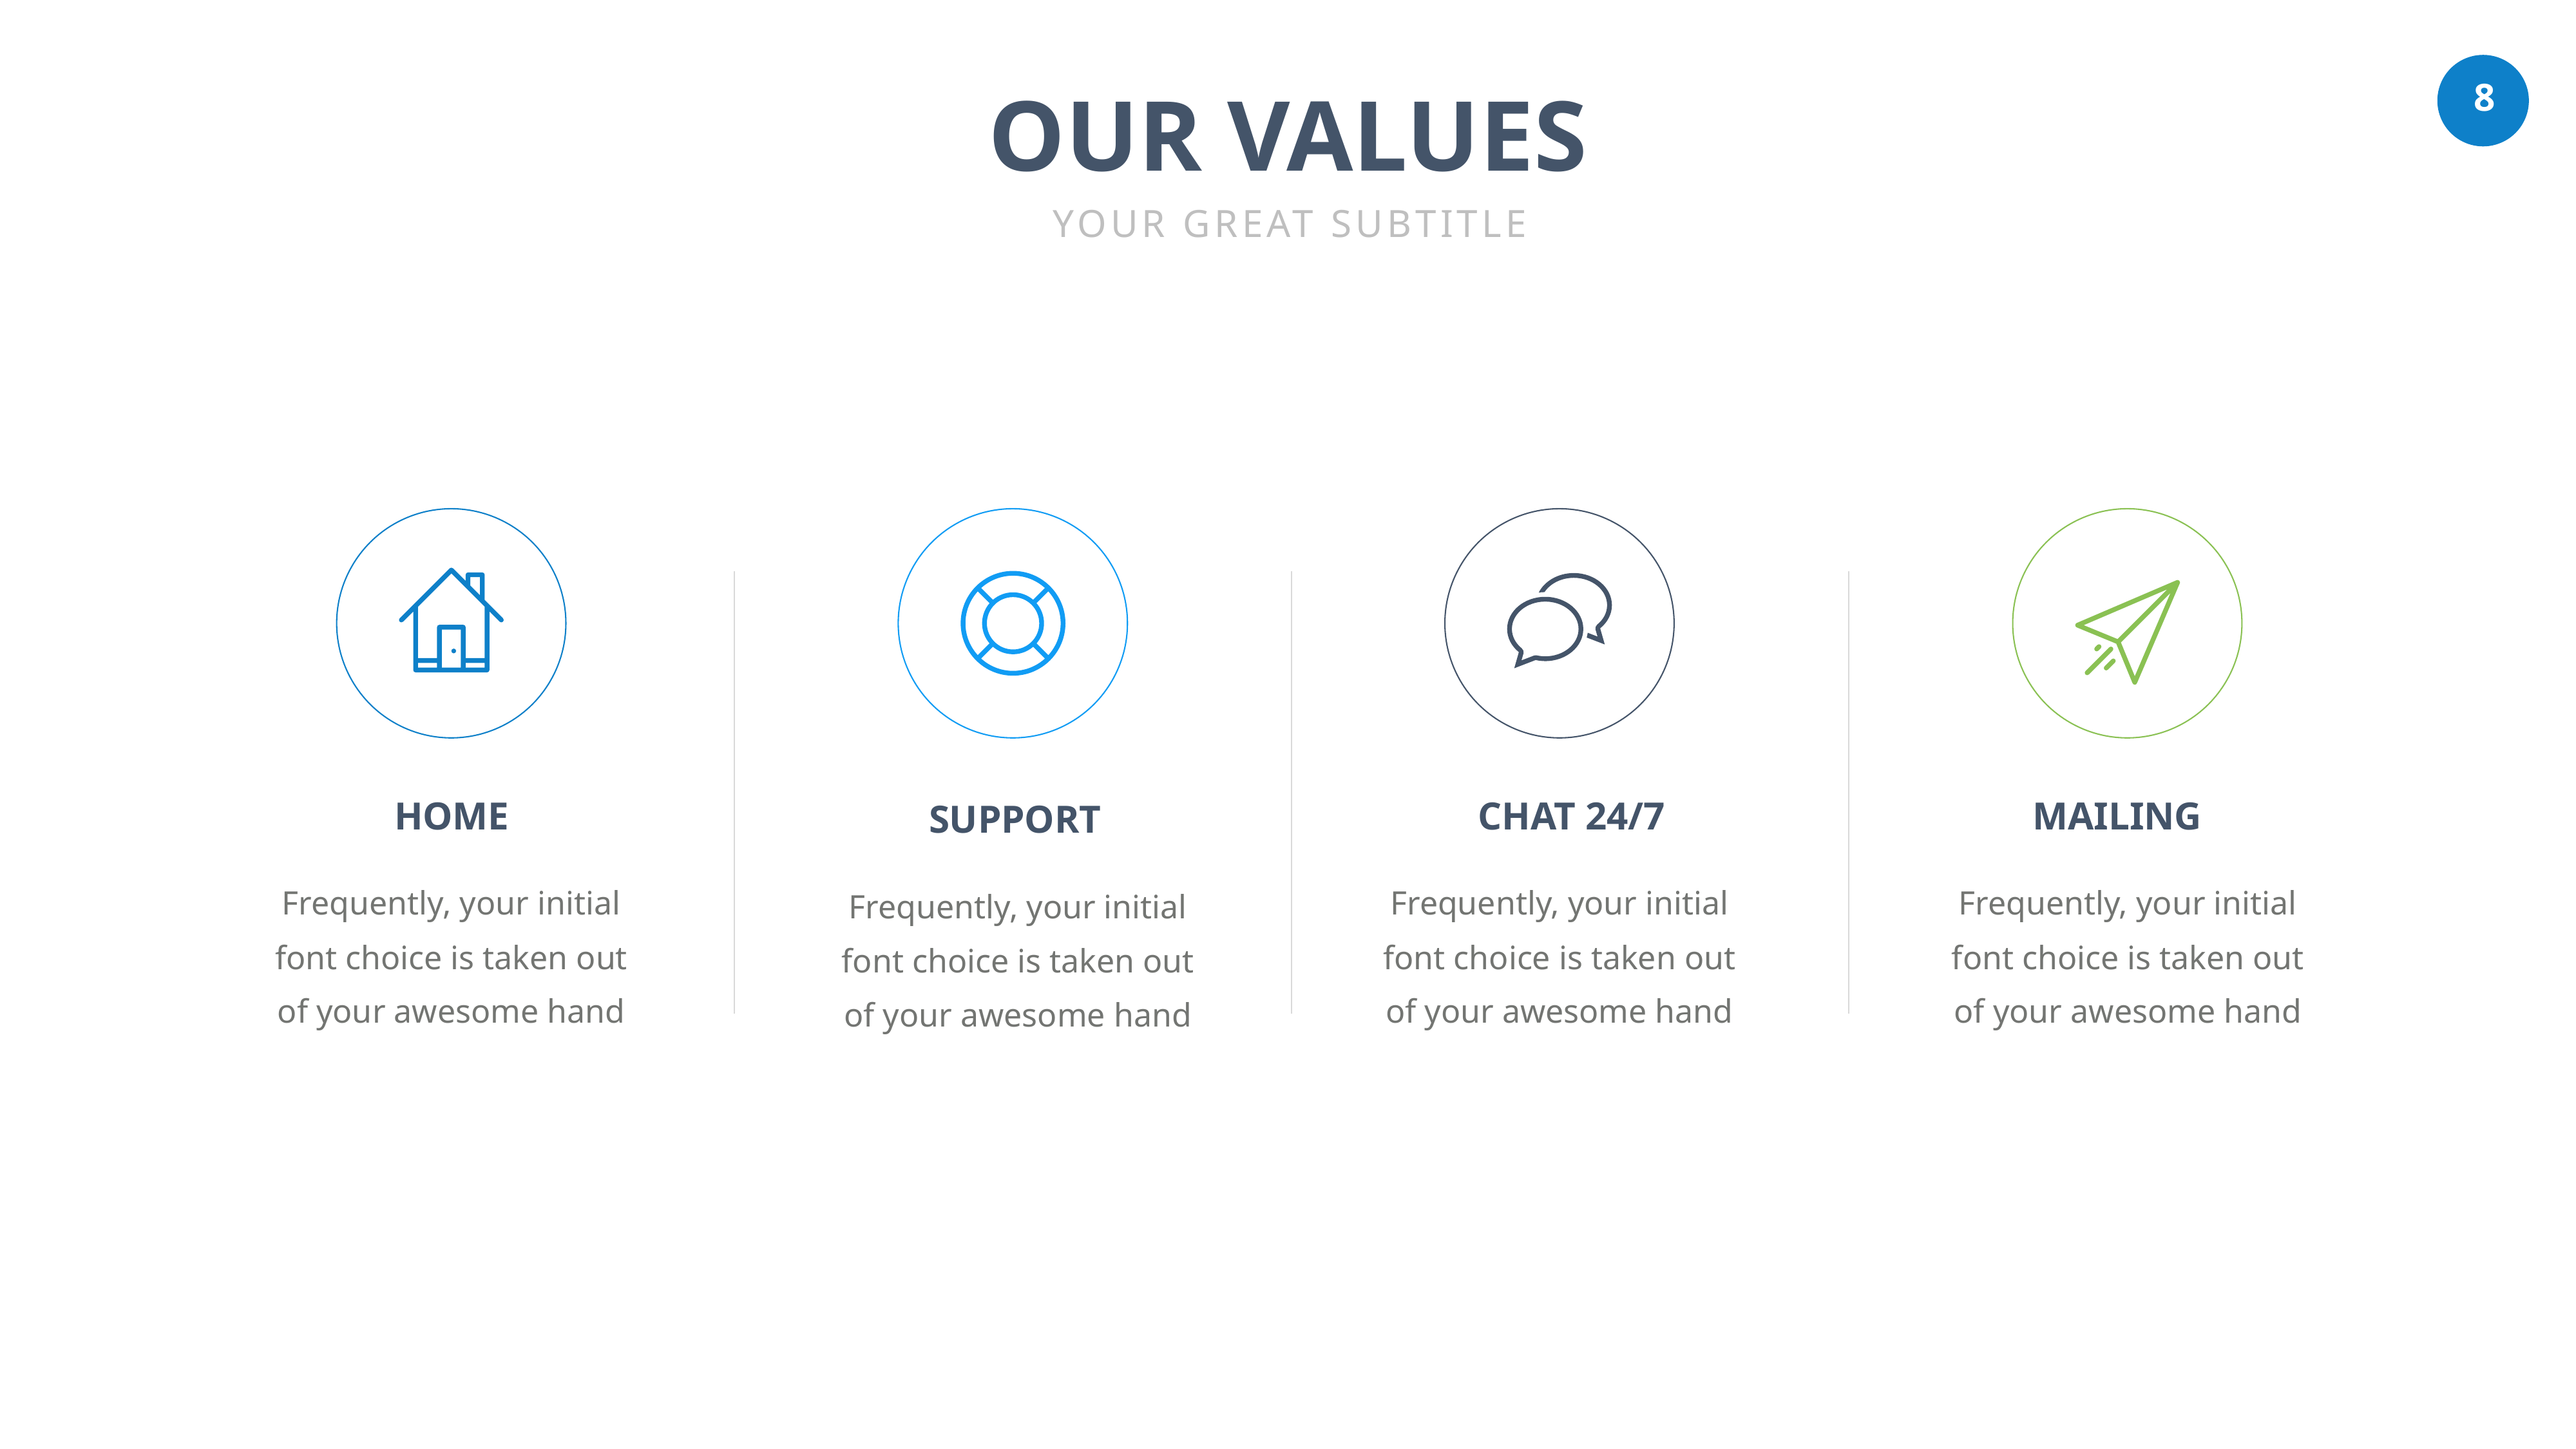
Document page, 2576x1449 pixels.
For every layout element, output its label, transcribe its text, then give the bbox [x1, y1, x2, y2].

text_box Frequently, your initial font choice is taken out of your awesome hand [817, 859, 1219, 1045]
text_box YOUR GREAT SUBTITLE [1029, 179, 1550, 256]
text_box Frequently, your initial font choice is taken out of your awesome hand [1359, 855, 1760, 1041]
text_box Frequently, your initial font choice is taken out of your awesome hand [251, 855, 652, 1041]
text_box MAILING [2023, 787, 2212, 842]
text_box Frequently, your initial font choice is taken out of your awesome hand [1927, 855, 2329, 1041]
text_box SUPPORT [919, 791, 1111, 846]
text_box HOME [385, 787, 519, 842]
text_box OUR VALUES [978, 70, 1598, 196]
text_box [2012, 507, 2243, 739]
text_box [897, 507, 1129, 739]
text_box [336, 507, 567, 739]
text_box CHAT 24/7 [1468, 787, 1675, 842]
text_box [1444, 507, 1675, 739]
